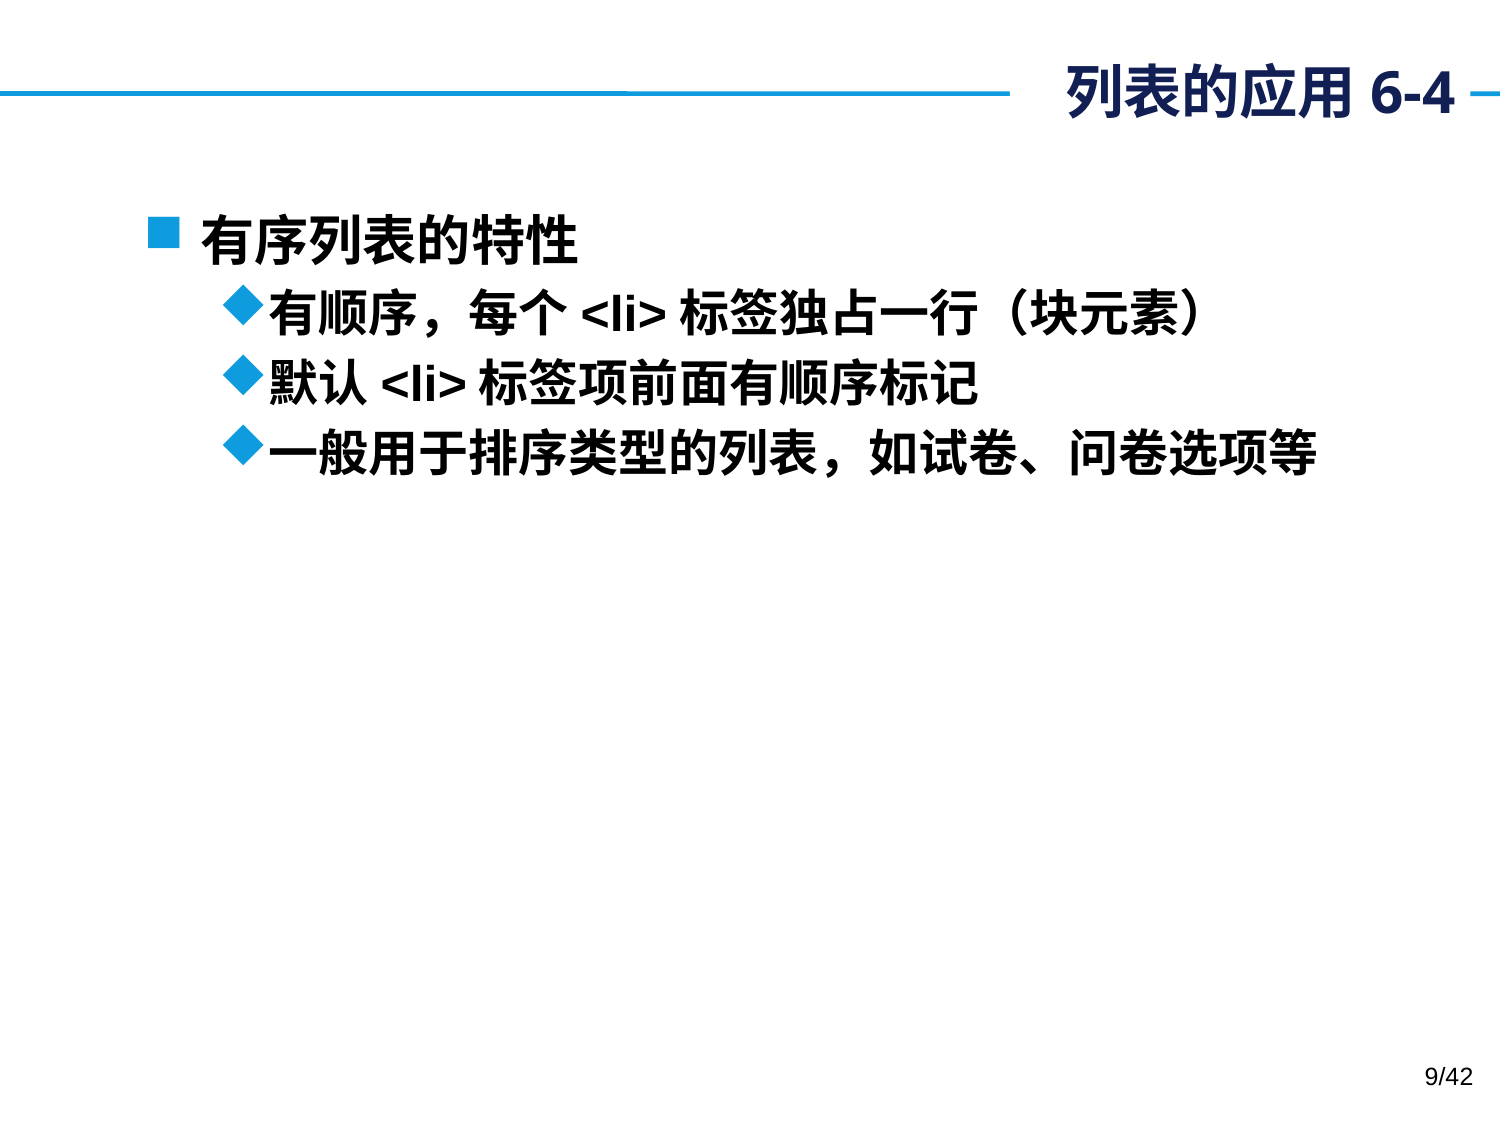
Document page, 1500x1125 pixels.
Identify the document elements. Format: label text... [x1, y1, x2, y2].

list 有序列表的特性 有顺序，每个<li>标签独占一行（块元素） 默认<li>标签项前面有顺序标记 一般用于排序类型的列表，如试卷、问卷选项等 [128, 199, 1383, 1043]
title 列表的应用6-4 [1009, 46, 1471, 133]
slide_number 9/42 [1138, 1053, 1489, 1114]
